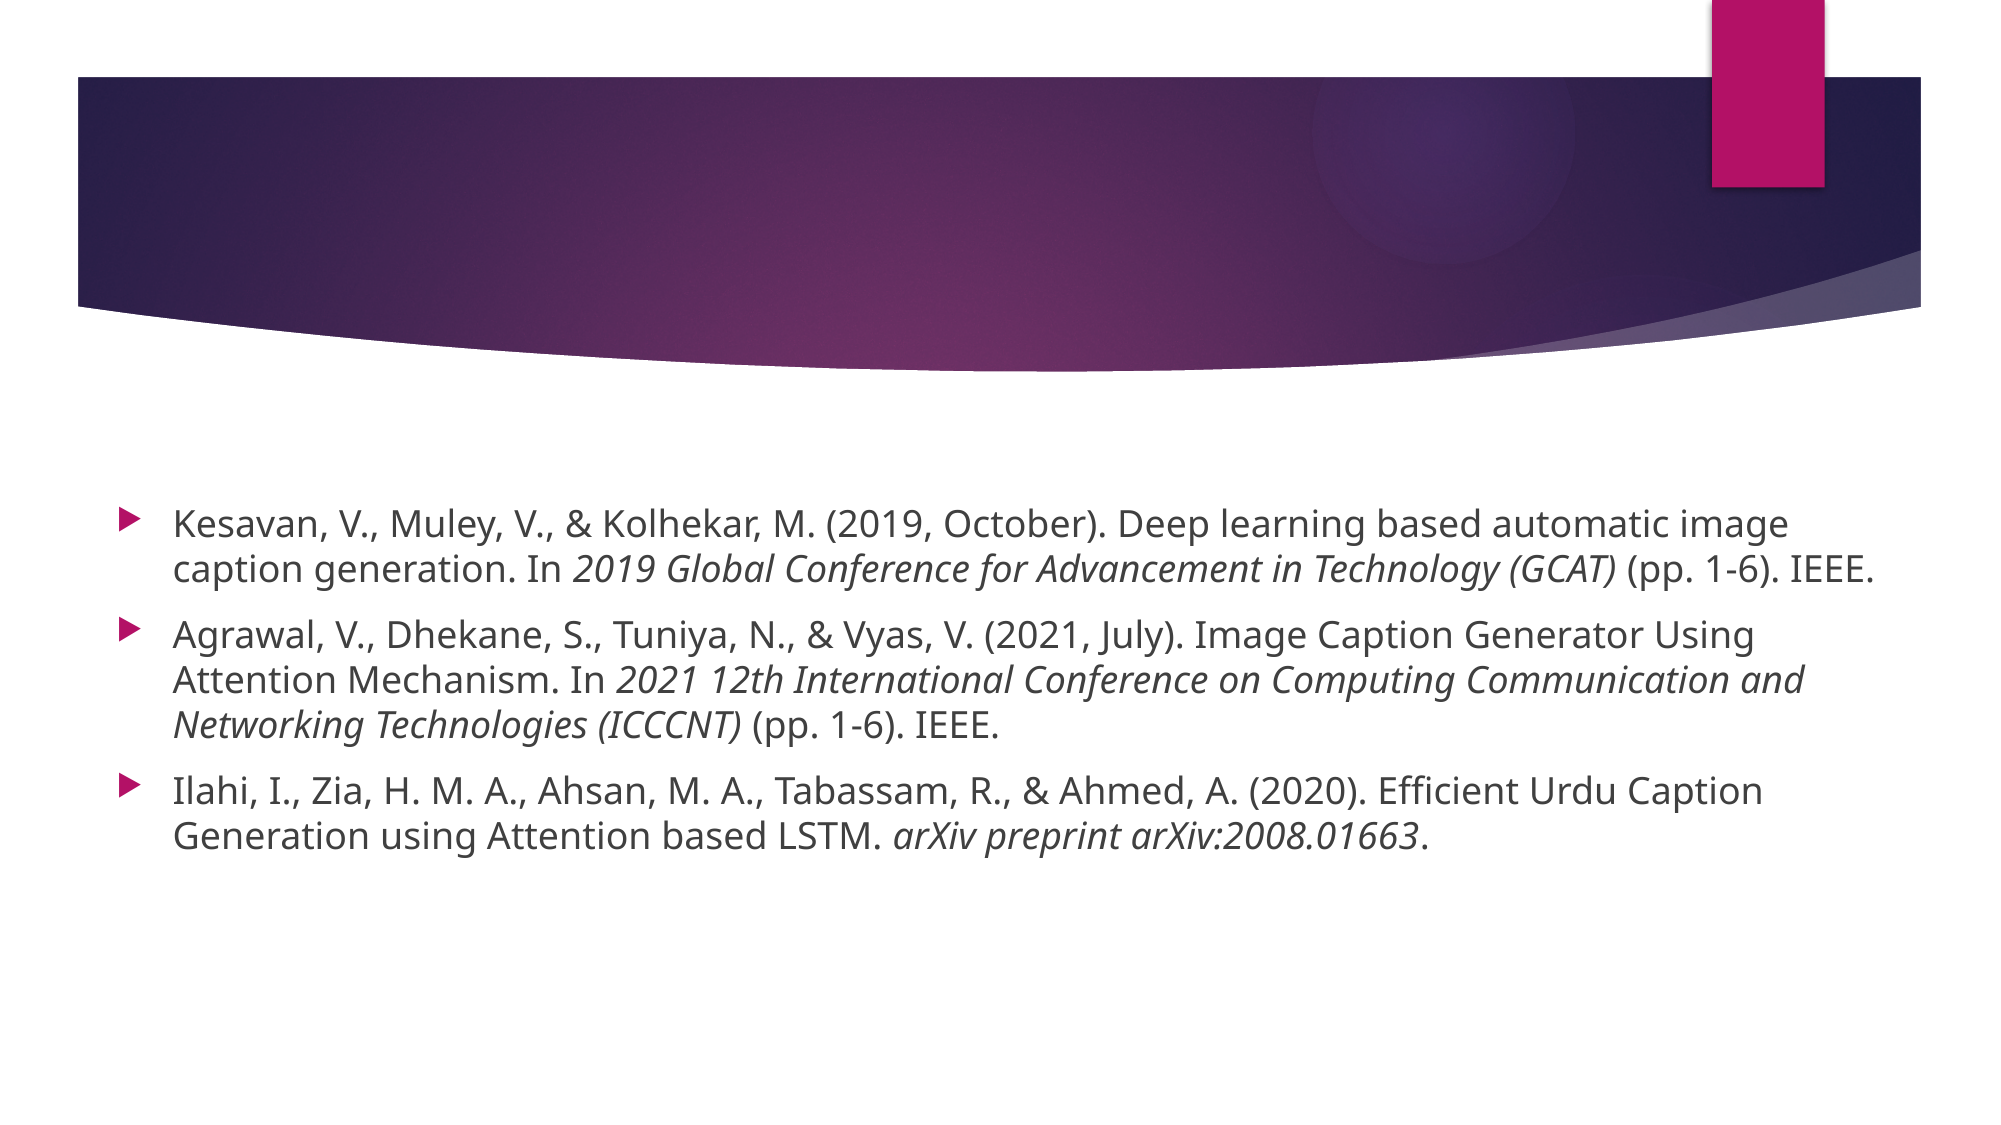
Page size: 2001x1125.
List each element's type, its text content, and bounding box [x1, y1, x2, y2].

list Kesavan, V., Muley, V., & Kolhekar, M. (2019, October). Deep learning based automatic image caption generation. In 2019 Global Conference for Advancement in Technology (GCAT) (pp. 1-6). IEEE. Agrawal, V., Dhekane, S., Tuniya, N., & Vyas, V. (2021, July). Image Caption Generator Using Attention Mechanism. In 2021 12th International Conference on Computing Communication and Networking Technologies (ICCCNT) (pp. 1-6). IEEE. Ilahi, I., Zia, H. M. A., Ahsan, M. A., Tabassam, R., & Ahmed, A. (2020). Efficient Urdu Caption Generation using Attention based LSTM. arXiv preprint arXiv:2008.01663. [101, 427, 1944, 988]
